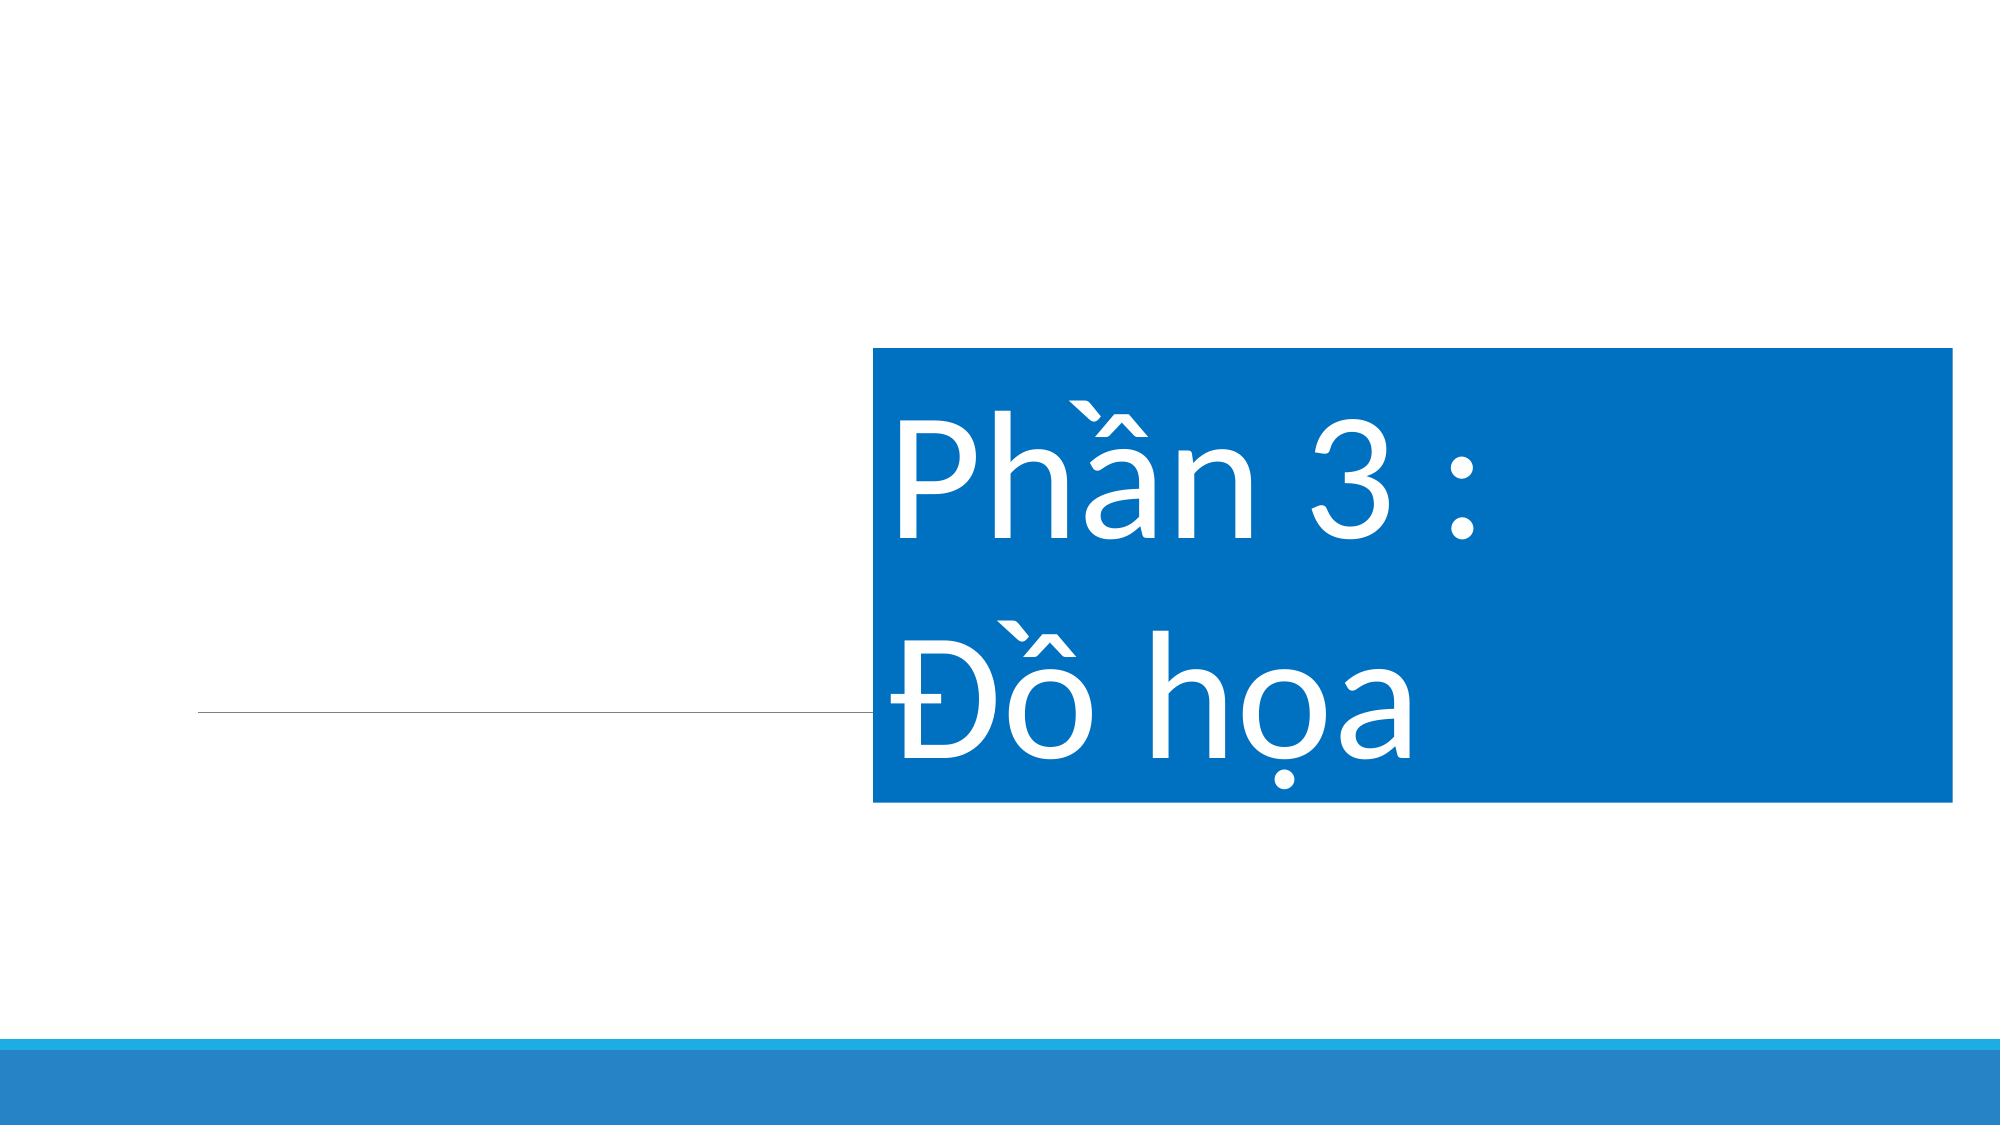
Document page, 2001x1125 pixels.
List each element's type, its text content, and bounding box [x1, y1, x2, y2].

text_box Phần 3 : Đồ họa [873, 348, 1953, 803]
